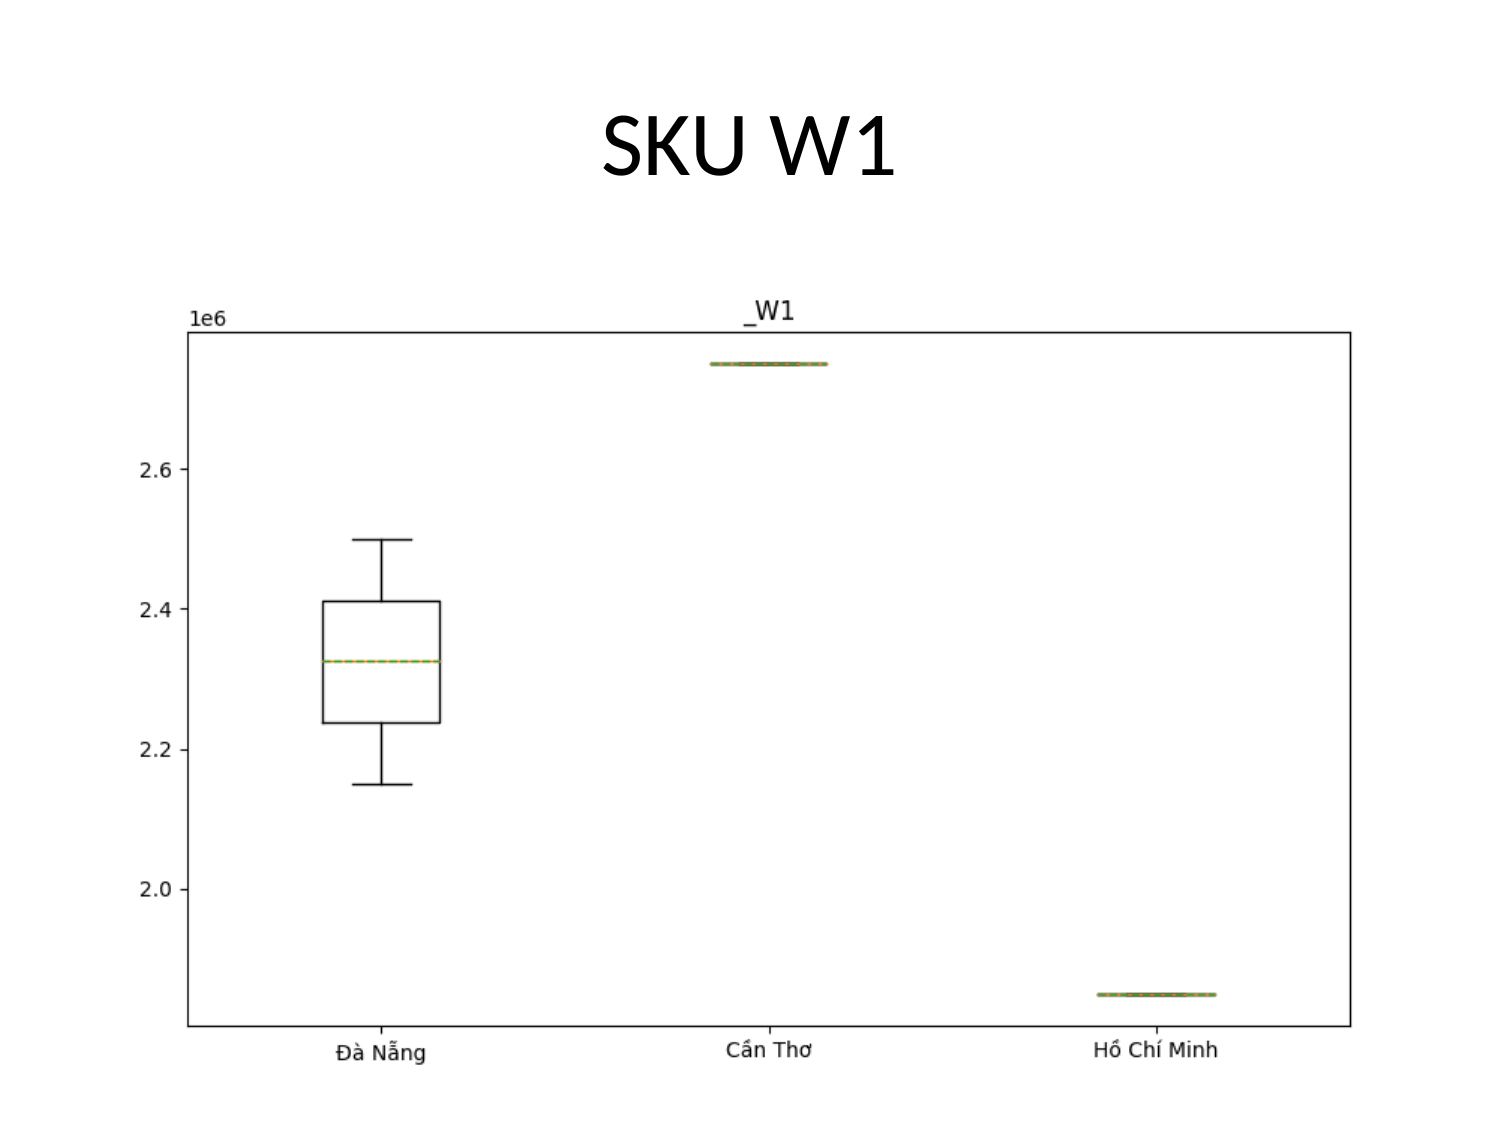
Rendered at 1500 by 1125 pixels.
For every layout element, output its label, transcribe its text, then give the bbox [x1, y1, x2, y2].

picture [0, 224, 1500, 1125]
title SKU W1 [75, 45, 1425, 224]
